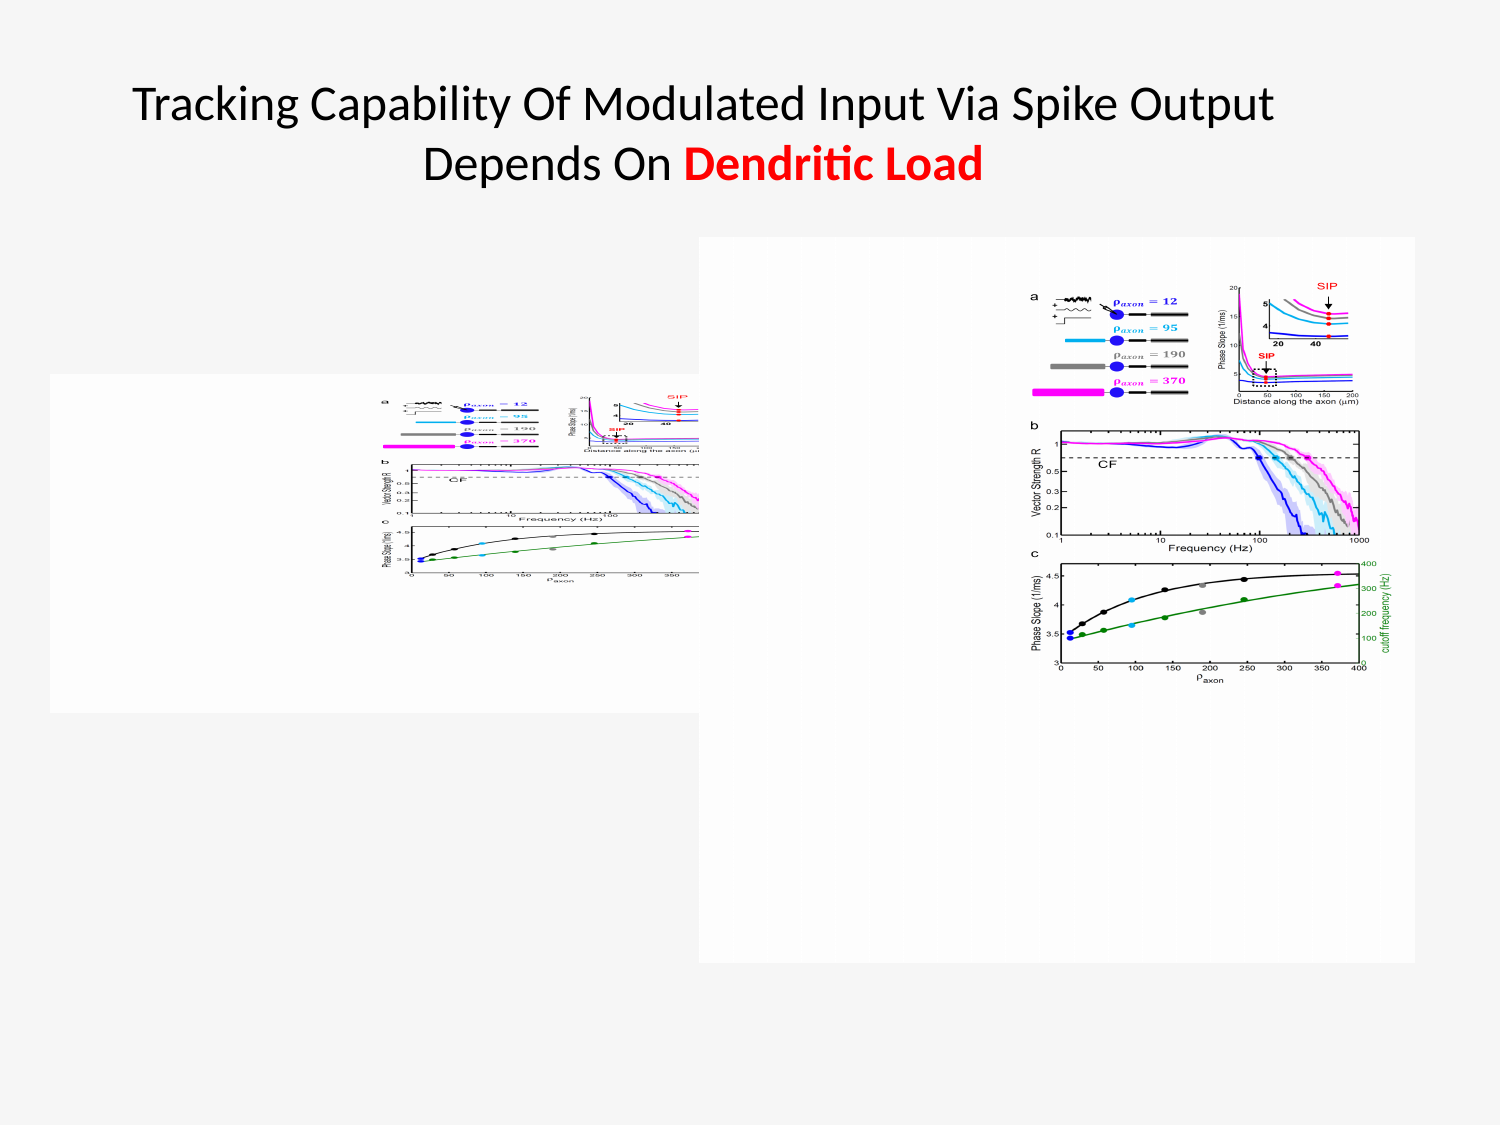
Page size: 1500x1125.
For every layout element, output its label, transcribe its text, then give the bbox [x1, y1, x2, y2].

picture [49, 237, 1415, 963]
text_box Tracking Capability Of Modulated Input Via Spike Output Depends On Dendritic Load [32, 63, 1375, 198]
